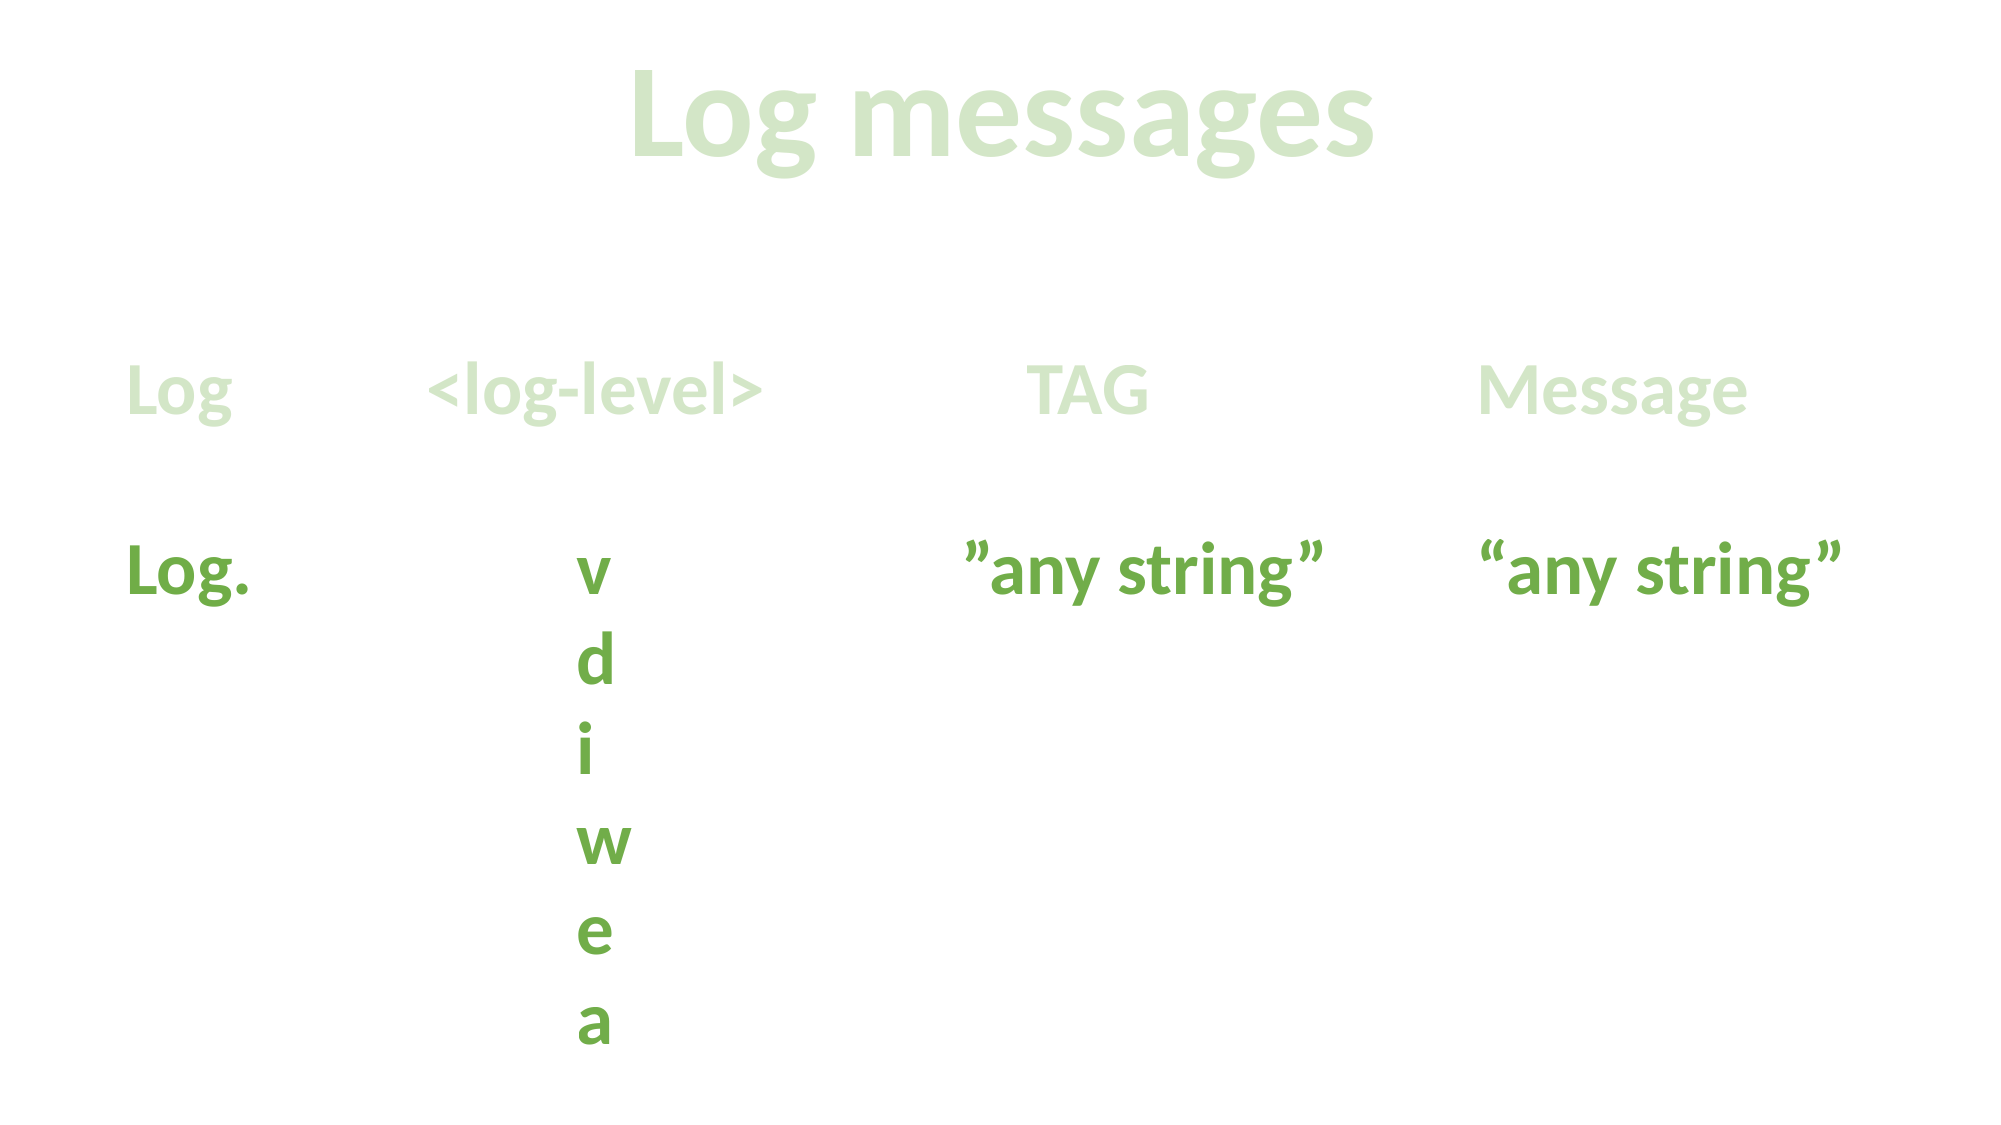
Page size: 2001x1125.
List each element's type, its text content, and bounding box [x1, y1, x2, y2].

text_box Log messages [613, 16, 1444, 191]
text_box Log <log-level> TAG Message Log. v ”any string” “any string” d i w e a [111, 332, 1979, 1125]
